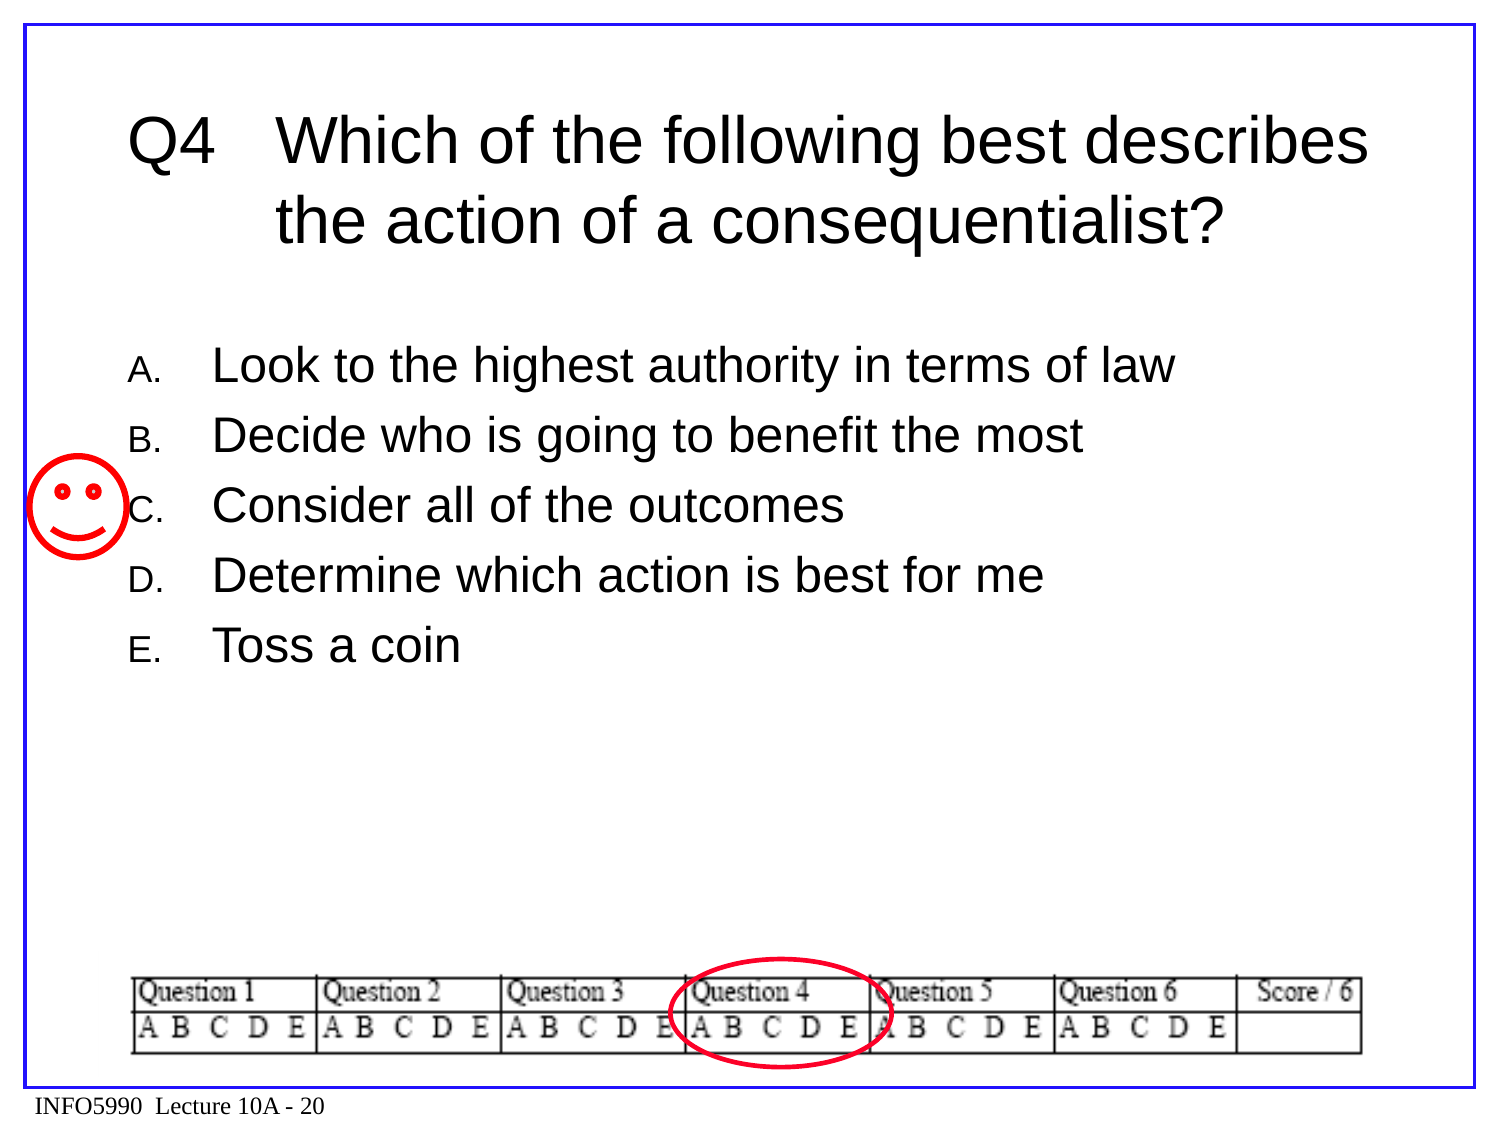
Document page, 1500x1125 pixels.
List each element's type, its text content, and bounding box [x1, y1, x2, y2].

title Q4 Which of the following best describes the action of a consequentialist? [111, 65, 1388, 288]
list Look to the highest authority in terms of law Decide who is going to benefit the most Consider all of the outcomes Determine which action is best for me Toss a coin [111, 324, 1388, 918]
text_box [96, 951, 1393, 1077]
text_box [29, 456, 127, 558]
